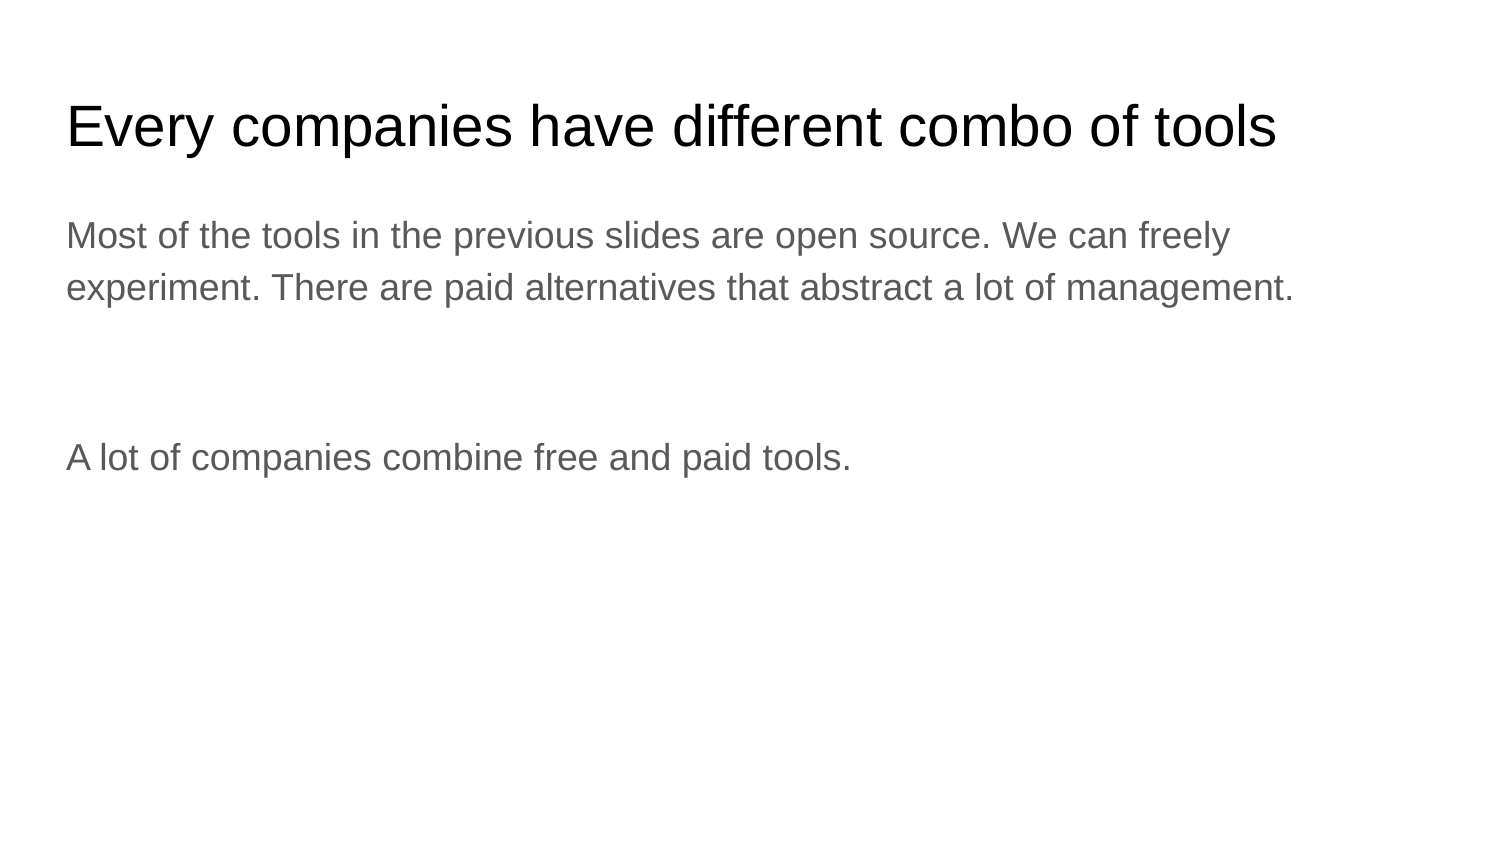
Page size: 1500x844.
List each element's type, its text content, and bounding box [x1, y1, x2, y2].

title Every companies have different combo of tools [51, 72, 1449, 167]
list Most of the tools in the previous slides are open source. We can freely experiment. There are paid alternatives that abstract a lot of management. A lot of companies combine free and paid tools. [51, 189, 1449, 750]
